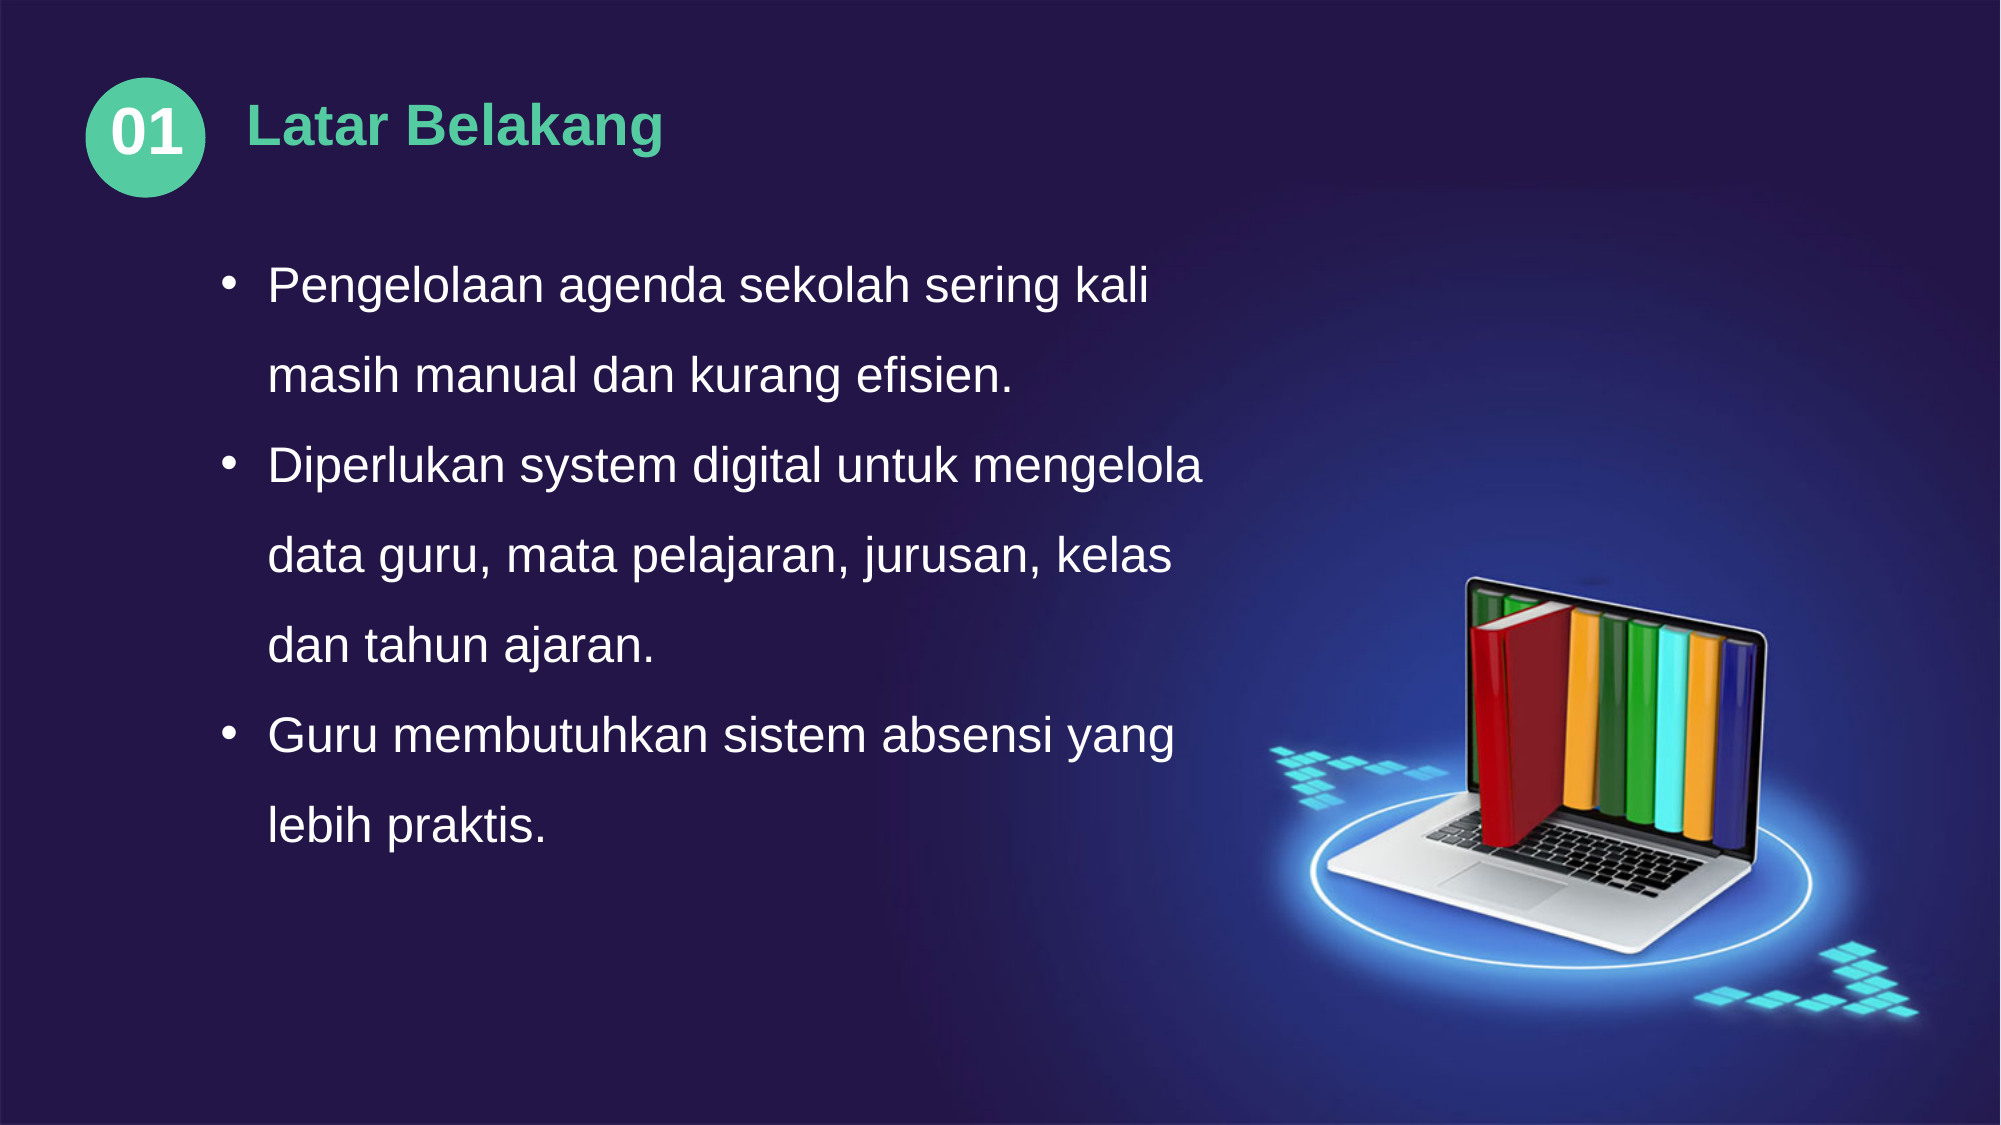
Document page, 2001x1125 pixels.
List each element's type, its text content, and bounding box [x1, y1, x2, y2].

text_box Latar Belakang [229, 79, 817, 165]
picture [0, 0, 2001, 1125]
text_box Pengelolaan agenda sekolah sering kali masih manual dan kurang efisien. Diperlukan system digital untuk mengelola data guru, mata pelajaran, jurusan, kelas dan tahun ajaran. Guru membutuhkan sistem absensi yang lebih praktis. [205, 214, 1238, 860]
text_box [84, 112, 90, 163]
text_box 01 [90, 80, 206, 175]
text_box [125, 76, 166, 80]
text_box [97, 175, 194, 199]
